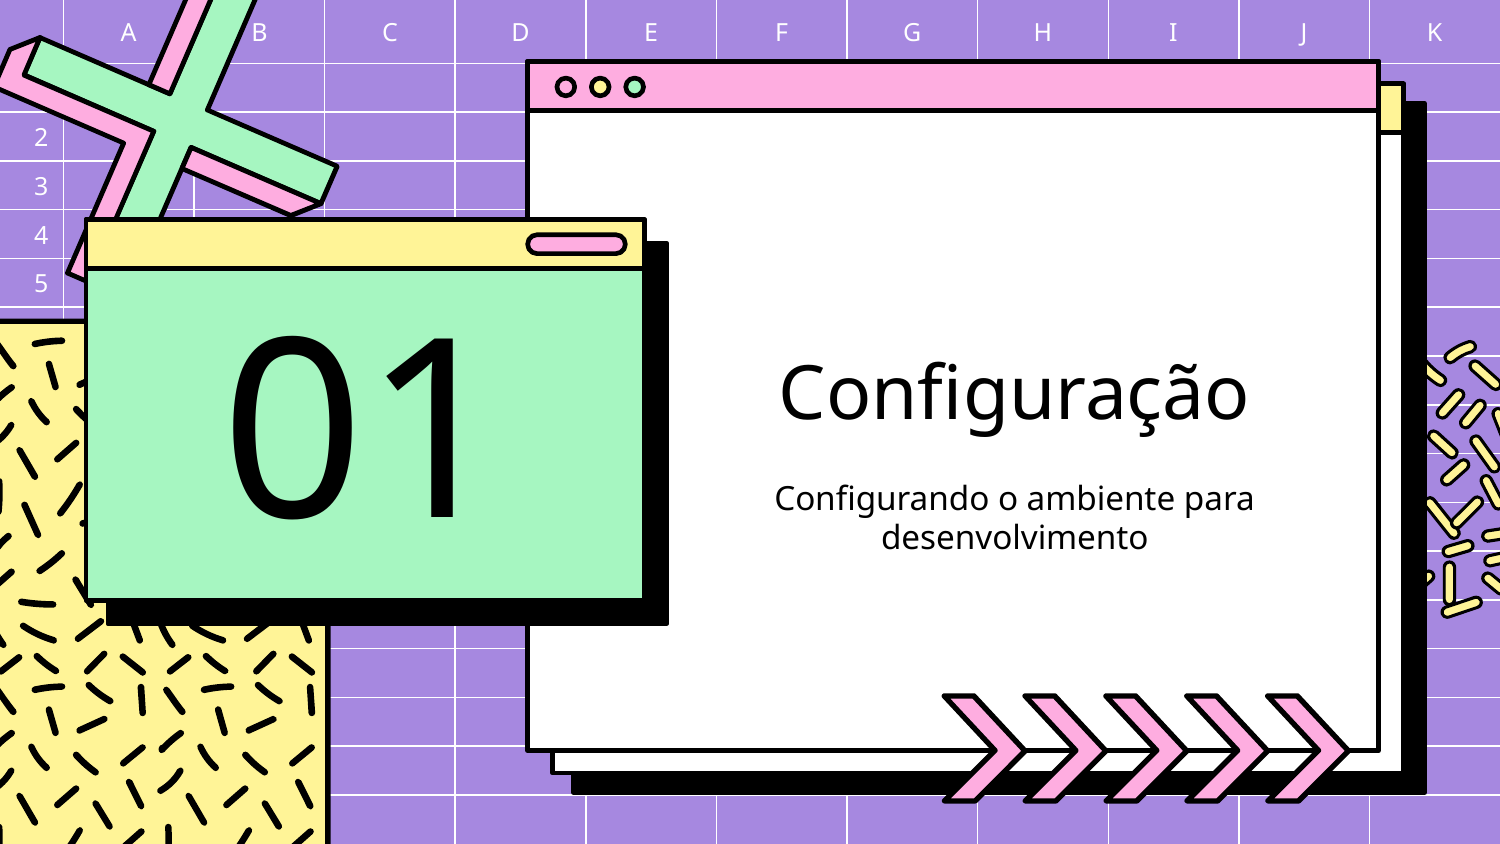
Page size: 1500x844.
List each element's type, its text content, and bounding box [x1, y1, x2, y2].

title Configuração [647, 320, 1382, 459]
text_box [1092, 544, 1201, 844]
title 01 [85, 260, 643, 583]
subtitle Configurando o ambiente para desenvolvimento [741, 495, 1288, 572]
